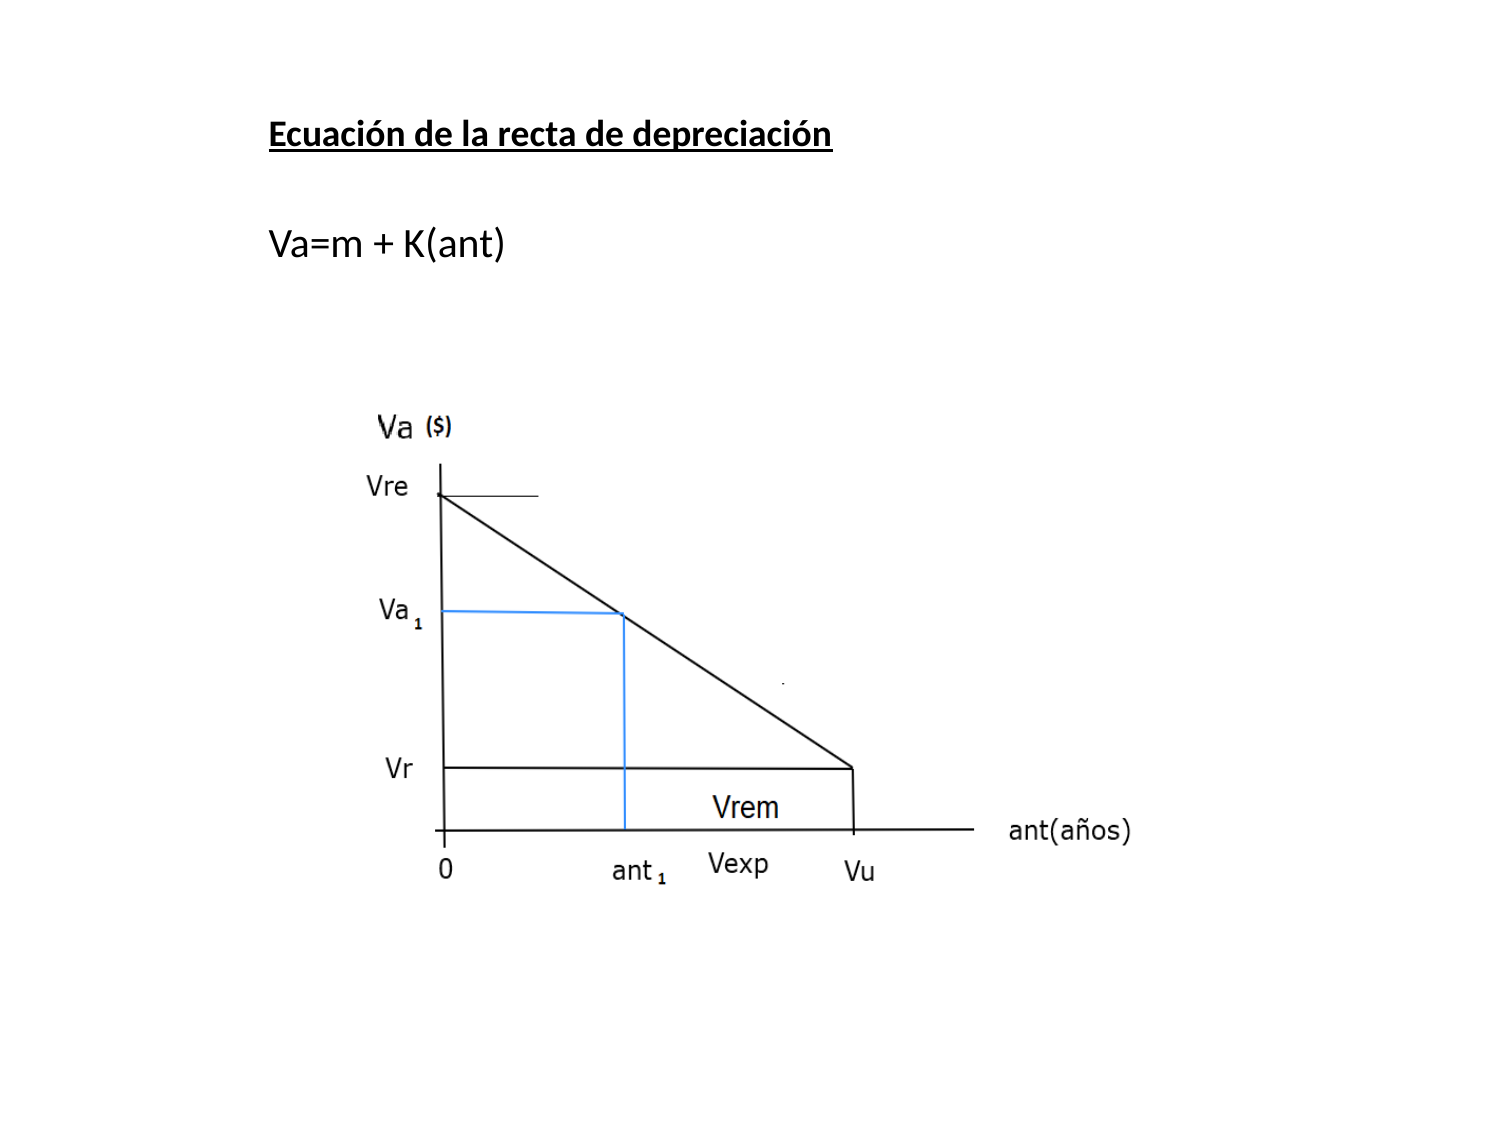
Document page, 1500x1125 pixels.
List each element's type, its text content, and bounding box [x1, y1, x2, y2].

picture [182, 290, 1415, 1042]
text_box Ecuación de la recta de depreciación [253, 101, 1117, 162]
text_box Va=m + K(ant) [253, 208, 916, 273]
